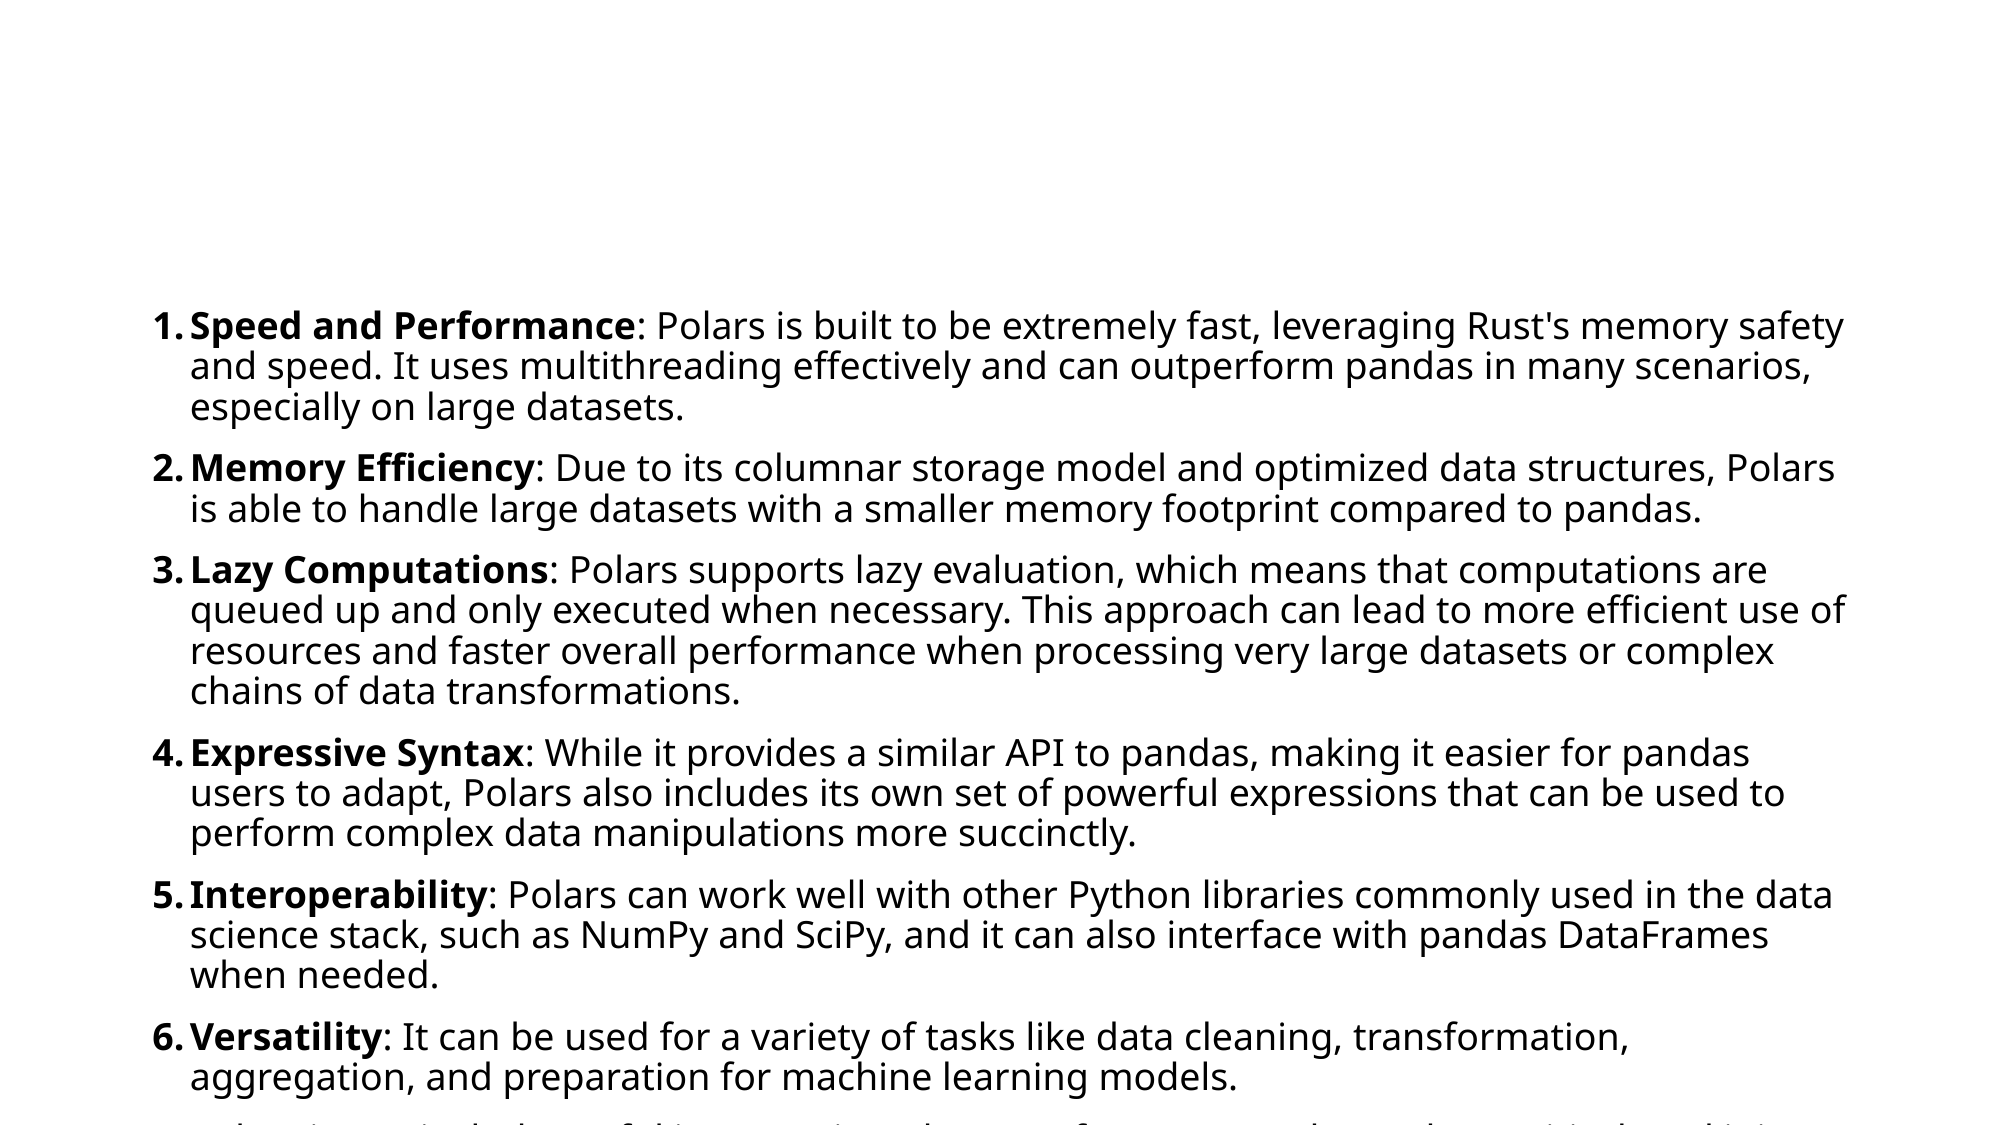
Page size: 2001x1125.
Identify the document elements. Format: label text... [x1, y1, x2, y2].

list Speed and Performance: Polars is built to be extremely fast, leveraging Rust's memory safety and speed. It uses multithreading effectively and can outperform pandas in many scenarios, especially on large datasets. Memory Efficiency: Due to its columnar storage model and optimized data structures, Polars is able to handle large datasets with a smaller memory footprint compared to pandas. Lazy Computations: Polars supports lazy evaluation, which means that computations are queued up and only executed when necessary. This approach can lead to more efficient use of resources and faster overall performance when processing very large datasets or complex chains of data transformations. Expressive Syntax: While it provides a similar API to pandas, making it easier for pandas users to adapt, Polars also includes its own set of powerful expressions that can be used to perform complex data manipulations more succinctly. Interoperability: Polars can work well with other Python libraries commonly used in the data science stack, such as NumPy and SciPy, and it can also interface with pandas DataFrames when needed. Versatility: It can be used for a variety of tasks like data cleaning, transformation, aggregation, and preparation for machine learning models. Polars is particularly useful in scenarios where performance and speed are critical, and it is often used as an alternative to pandas when working with very large datasets that do not fit comfortably into memory. [137, 299, 1863, 1014]
